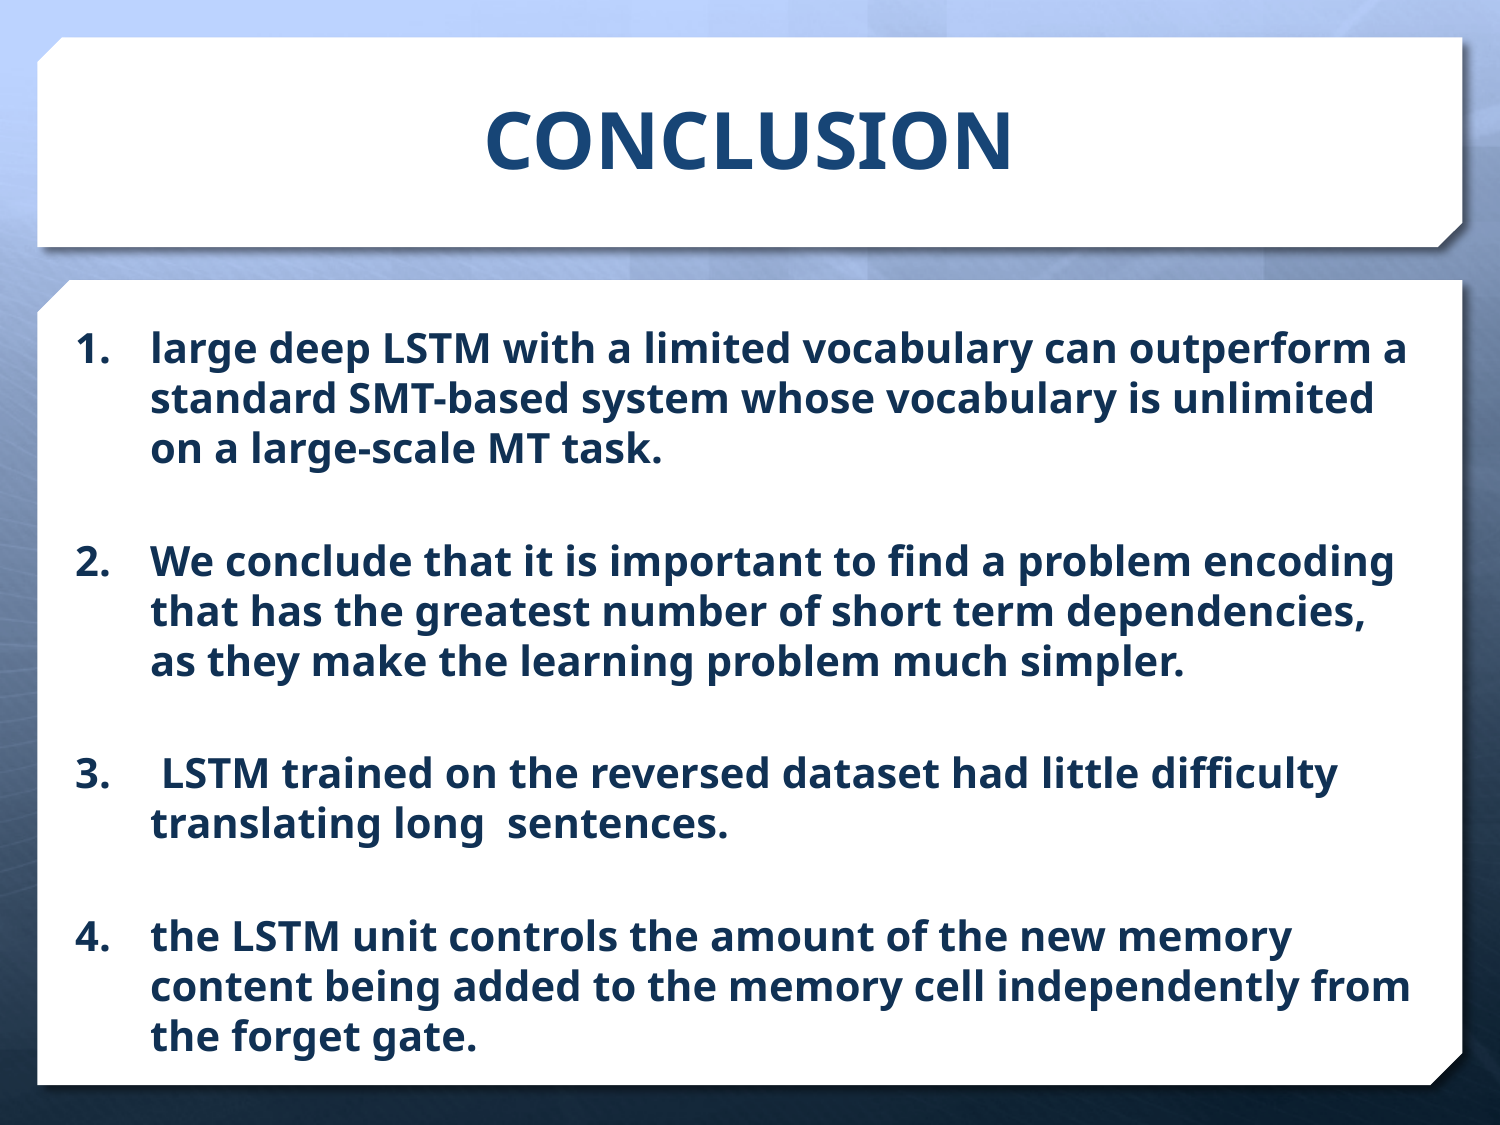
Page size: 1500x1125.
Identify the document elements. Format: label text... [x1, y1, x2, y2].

text_box large deep LSTM with a limited vocabulary can outperform a standard SMT-based system whose vocabulary is unlimited on a large-scale MT task. We conclude that it is important to find a problem encoding that has the greatest number of short term dependencies, as they make the learning problem much simpler. LSTM trained on the reversed dataset had little difficulty translating long sentences. the LSTM unit controls the amount of the new memory content being added to the memory cell independently from the forget gate. [60, 314, 1438, 1125]
title CONCLUSION [127, 79, 1372, 194]
